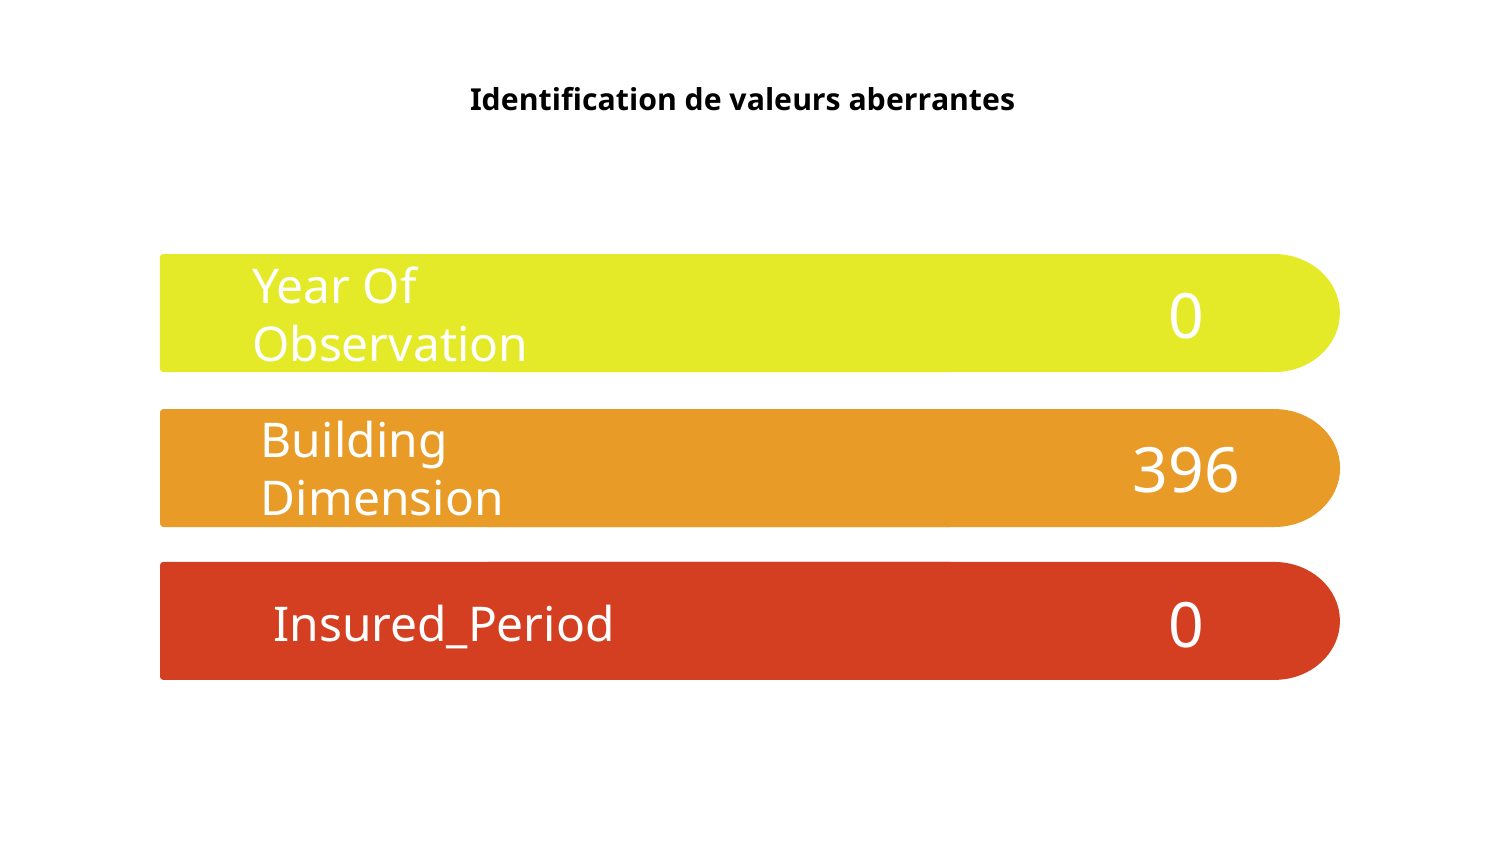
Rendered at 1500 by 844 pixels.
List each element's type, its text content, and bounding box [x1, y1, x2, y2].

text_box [162, 564, 1338, 678]
title Identification de valeurs aberrantes [52, 65, 1403, 133]
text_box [162, 256, 1338, 370]
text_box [162, 411, 1338, 525]
